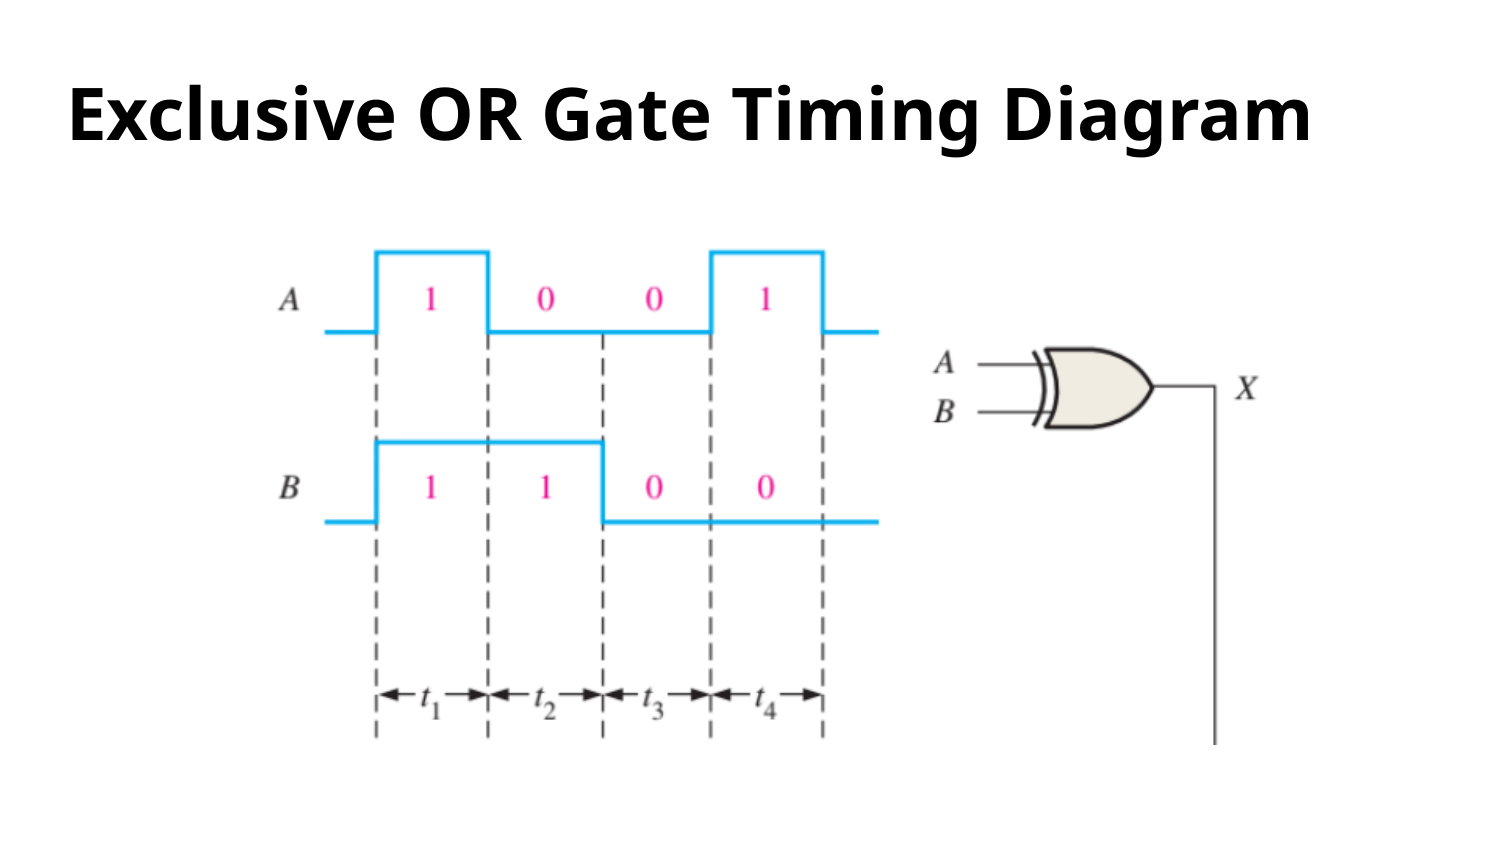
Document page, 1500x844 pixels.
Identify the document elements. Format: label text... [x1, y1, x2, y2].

title Exclusive OR Gate Timing Diagram [51, 48, 1449, 180]
picture [230, 205, 1270, 746]
